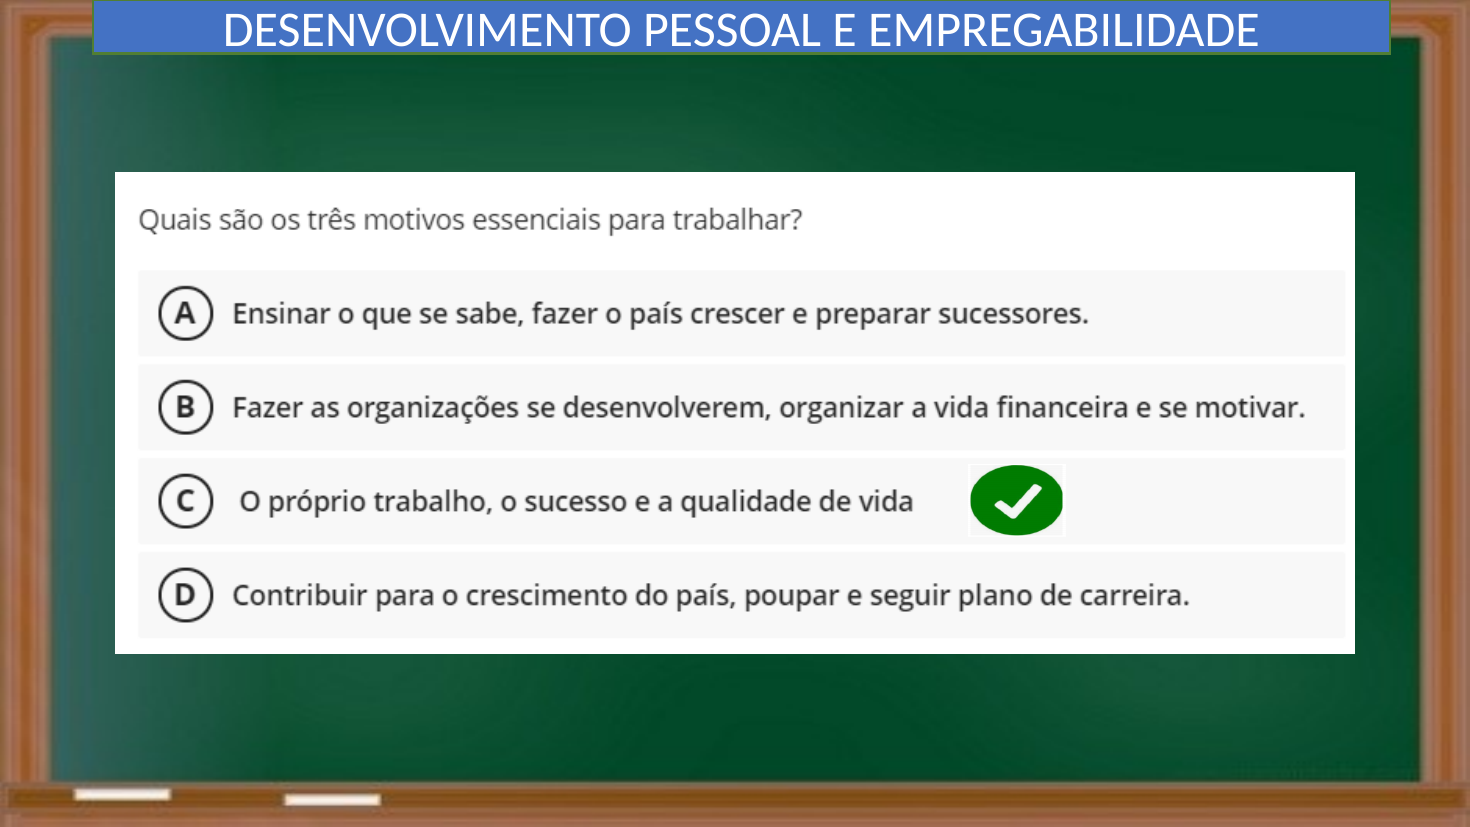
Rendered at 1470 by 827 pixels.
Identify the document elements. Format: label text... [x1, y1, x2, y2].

picture [0, 0, 1470, 827]
text_box DESENVOLVIMENTO PESSOAL E EMPREGABILIDADE [92, 0, 1391, 54]
